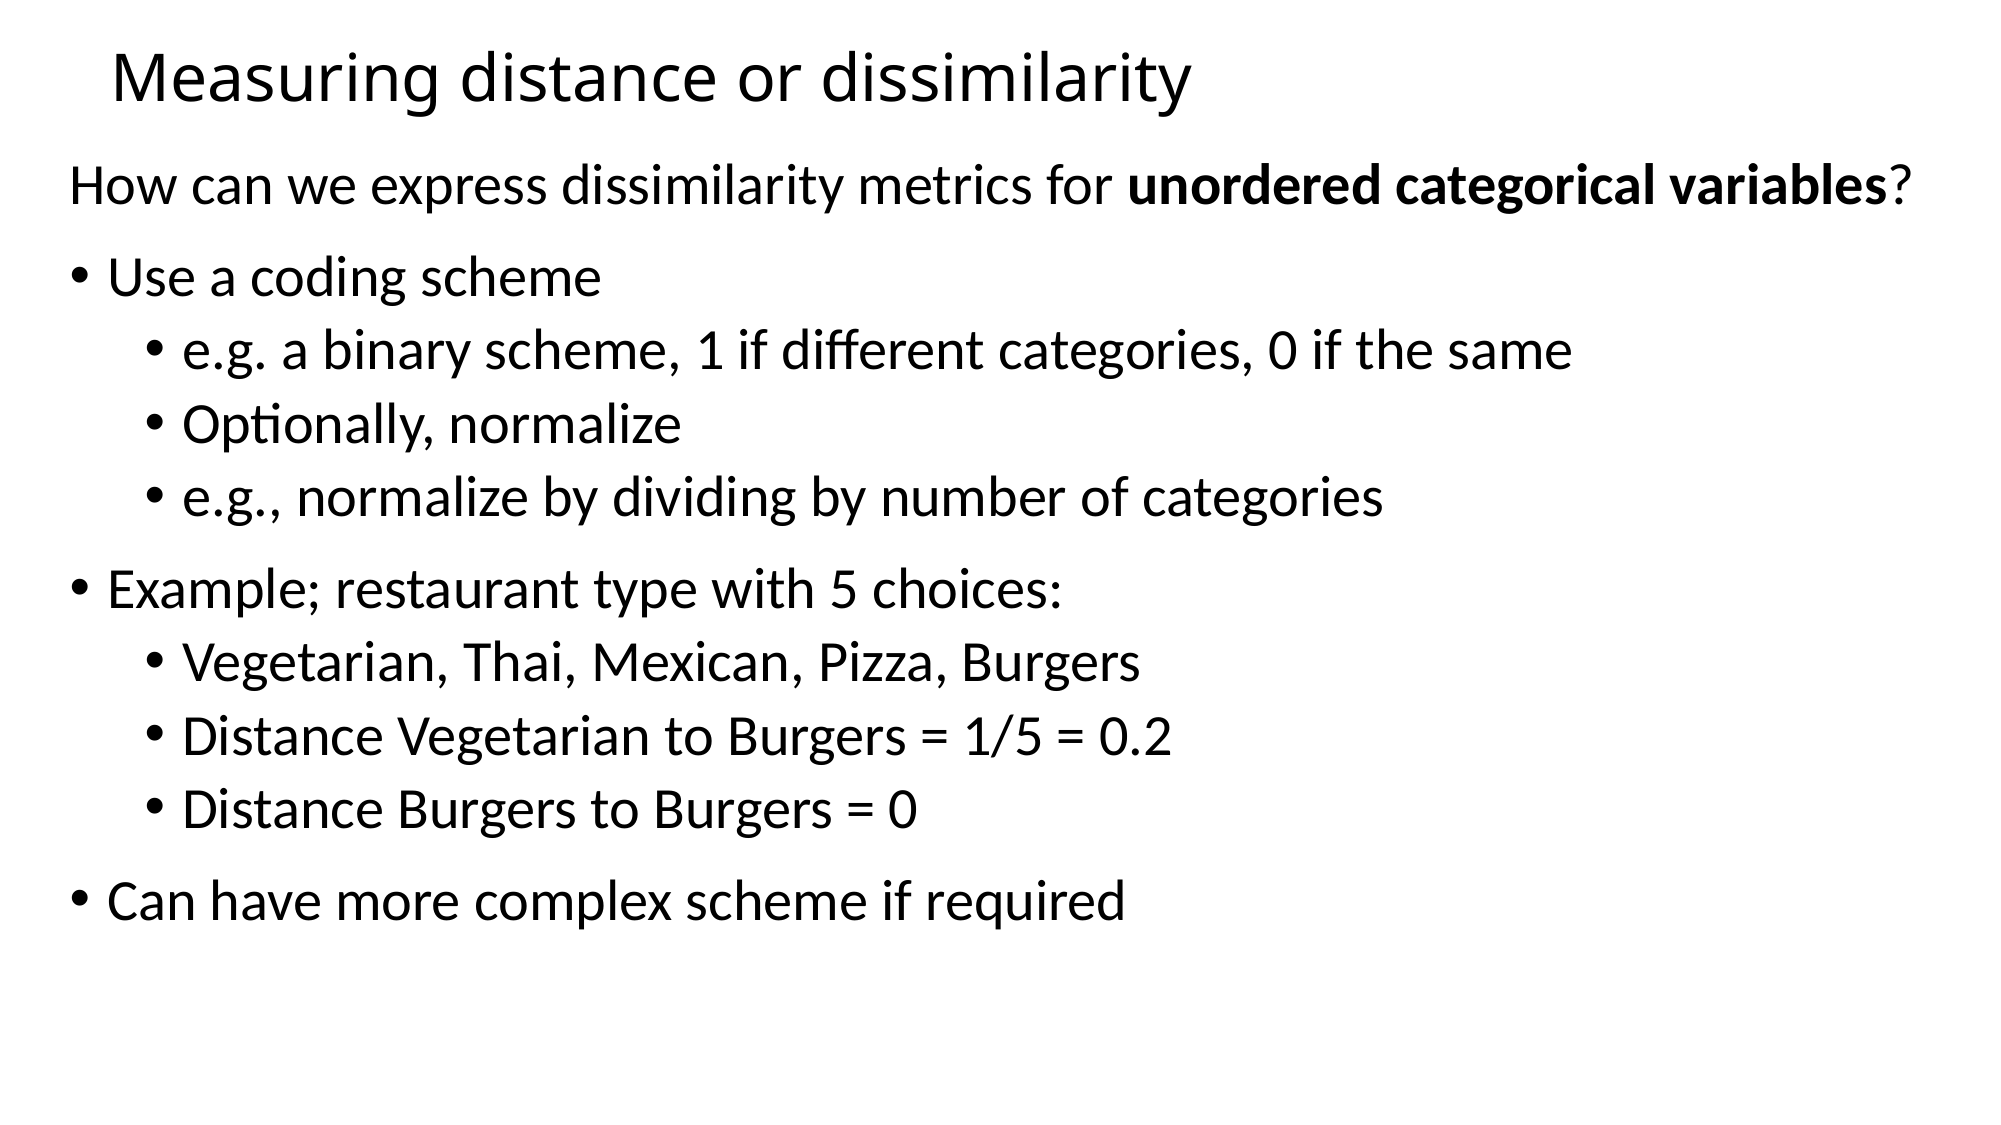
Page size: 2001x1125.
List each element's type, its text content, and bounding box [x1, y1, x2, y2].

title Measuring distance or dissimilarity [95, 36, 1821, 124]
list How can we express dissimilarity metrics for unordered categorical variables? Use a coding scheme e.g. a binary scheme, 1 if different categories, 0 if the same Optionally, normalize e.g., normalize by dividing by number of categories Example; restaurant type with 5 choices: Vegetarian, Thai, Mexican, Pizza, Burgers Distance Vegetarian to Burgers = 1/5 = 0.2 Distance Burgers to Burgers = 0 Can have more complex scheme if required [54, 146, 1946, 1082]
